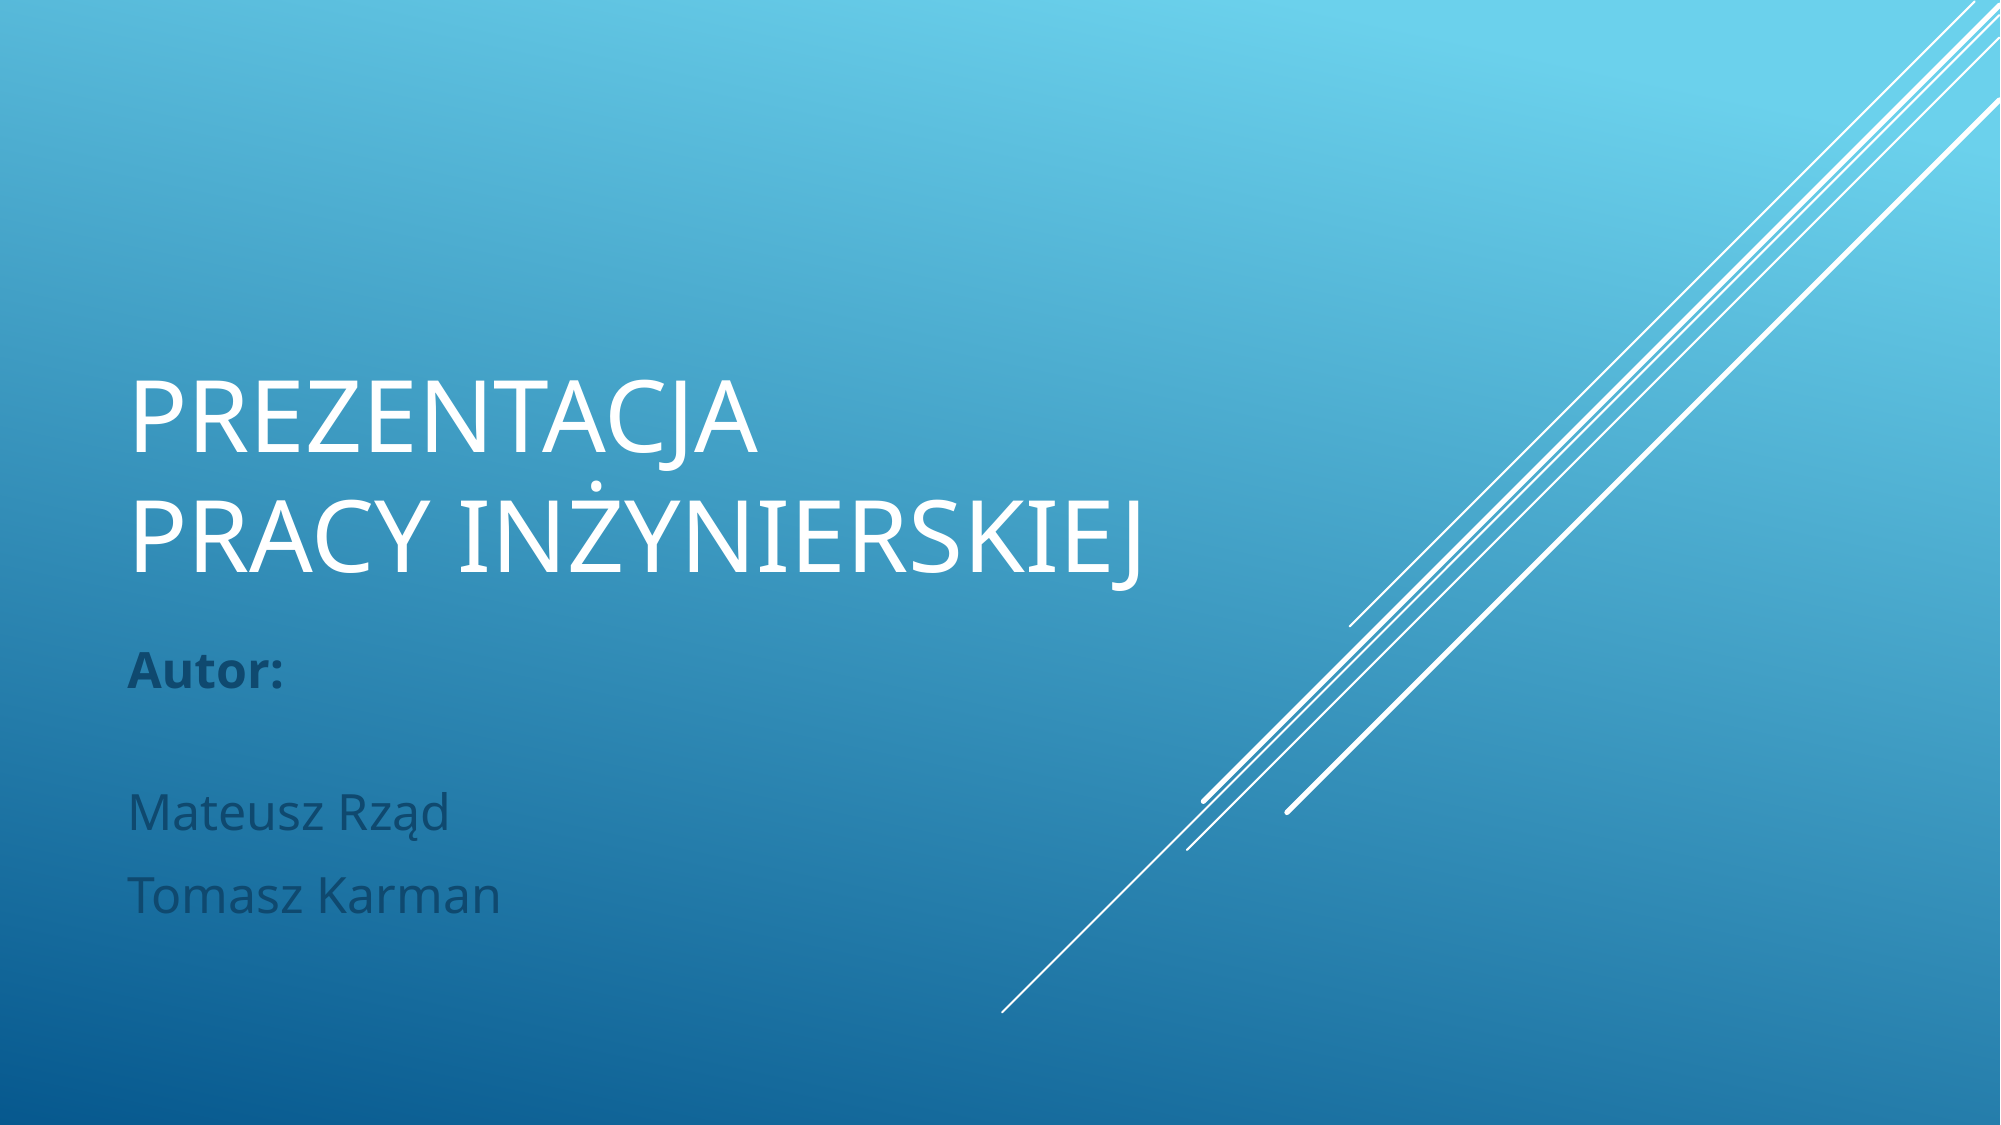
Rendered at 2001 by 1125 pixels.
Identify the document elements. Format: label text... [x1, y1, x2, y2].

subtitle Autor: Mateusz Rząd Tomasz Karman [112, 630, 1163, 950]
title Prezentacja pracy inżynierskiej [112, 112, 1425, 600]
